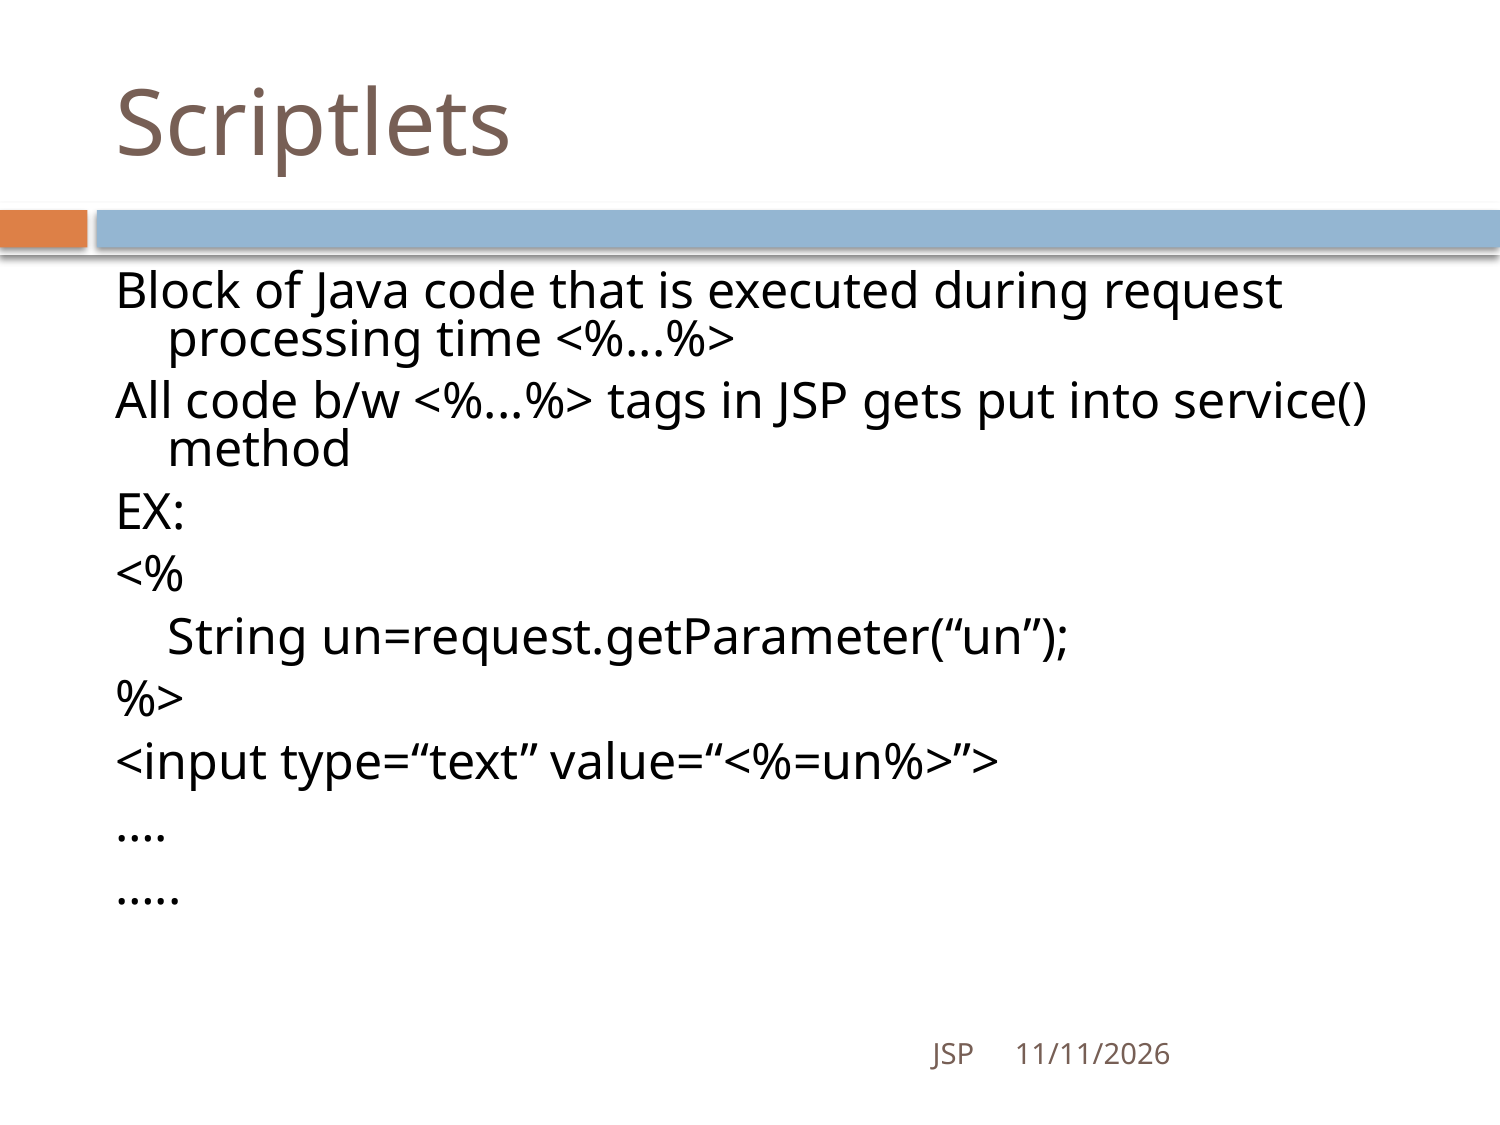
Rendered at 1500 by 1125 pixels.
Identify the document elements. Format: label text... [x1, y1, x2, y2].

footer JSP [99, 1024, 990, 1085]
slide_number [999, 1025, 1438, 1085]
list Block of Java code that is executed during request processing time <%...%> All code b/w <%...%> tags in JSP gets put into service() method EX: <% String un=request.getParameter(“un”); %> <input type=“text” value=“<%=un%>”> …. ….. [100, 262, 1438, 1000]
title Scriptlets [100, 37, 1438, 200]
